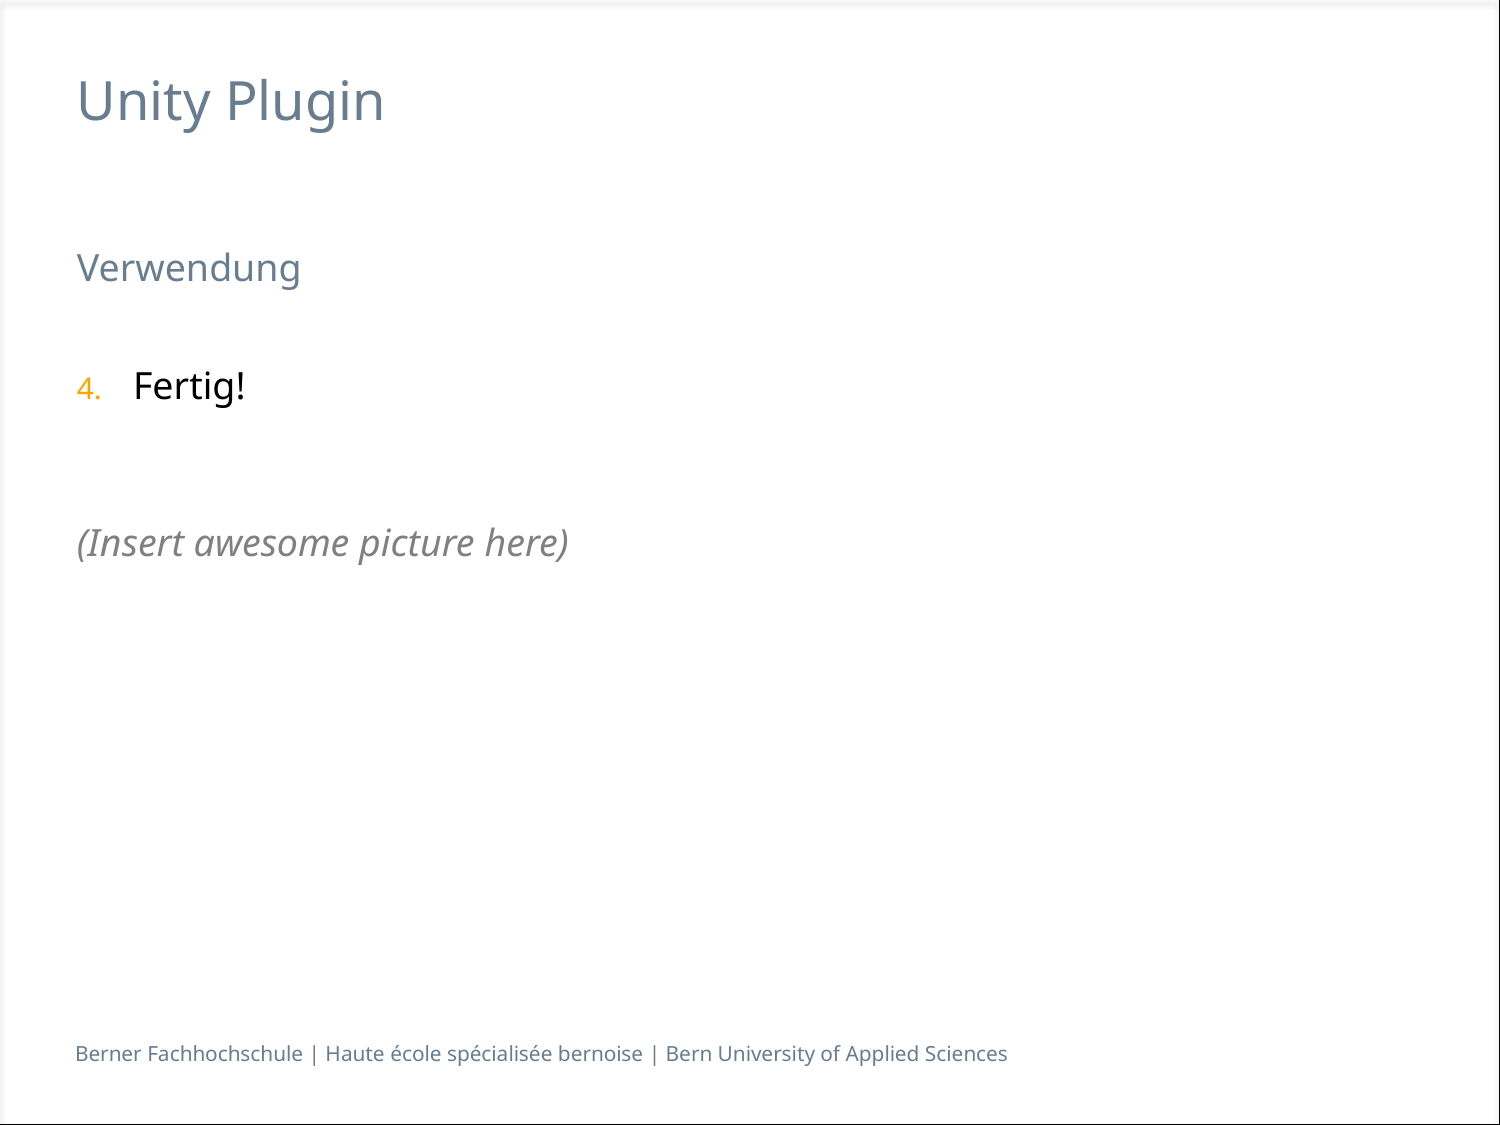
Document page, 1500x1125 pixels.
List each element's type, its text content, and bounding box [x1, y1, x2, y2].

list Verwendung [76, 236, 1406, 325]
list Fertig! (Insert awesome picture here) [76, 354, 1406, 1004]
title Unity Plugin [76, 59, 1406, 148]
